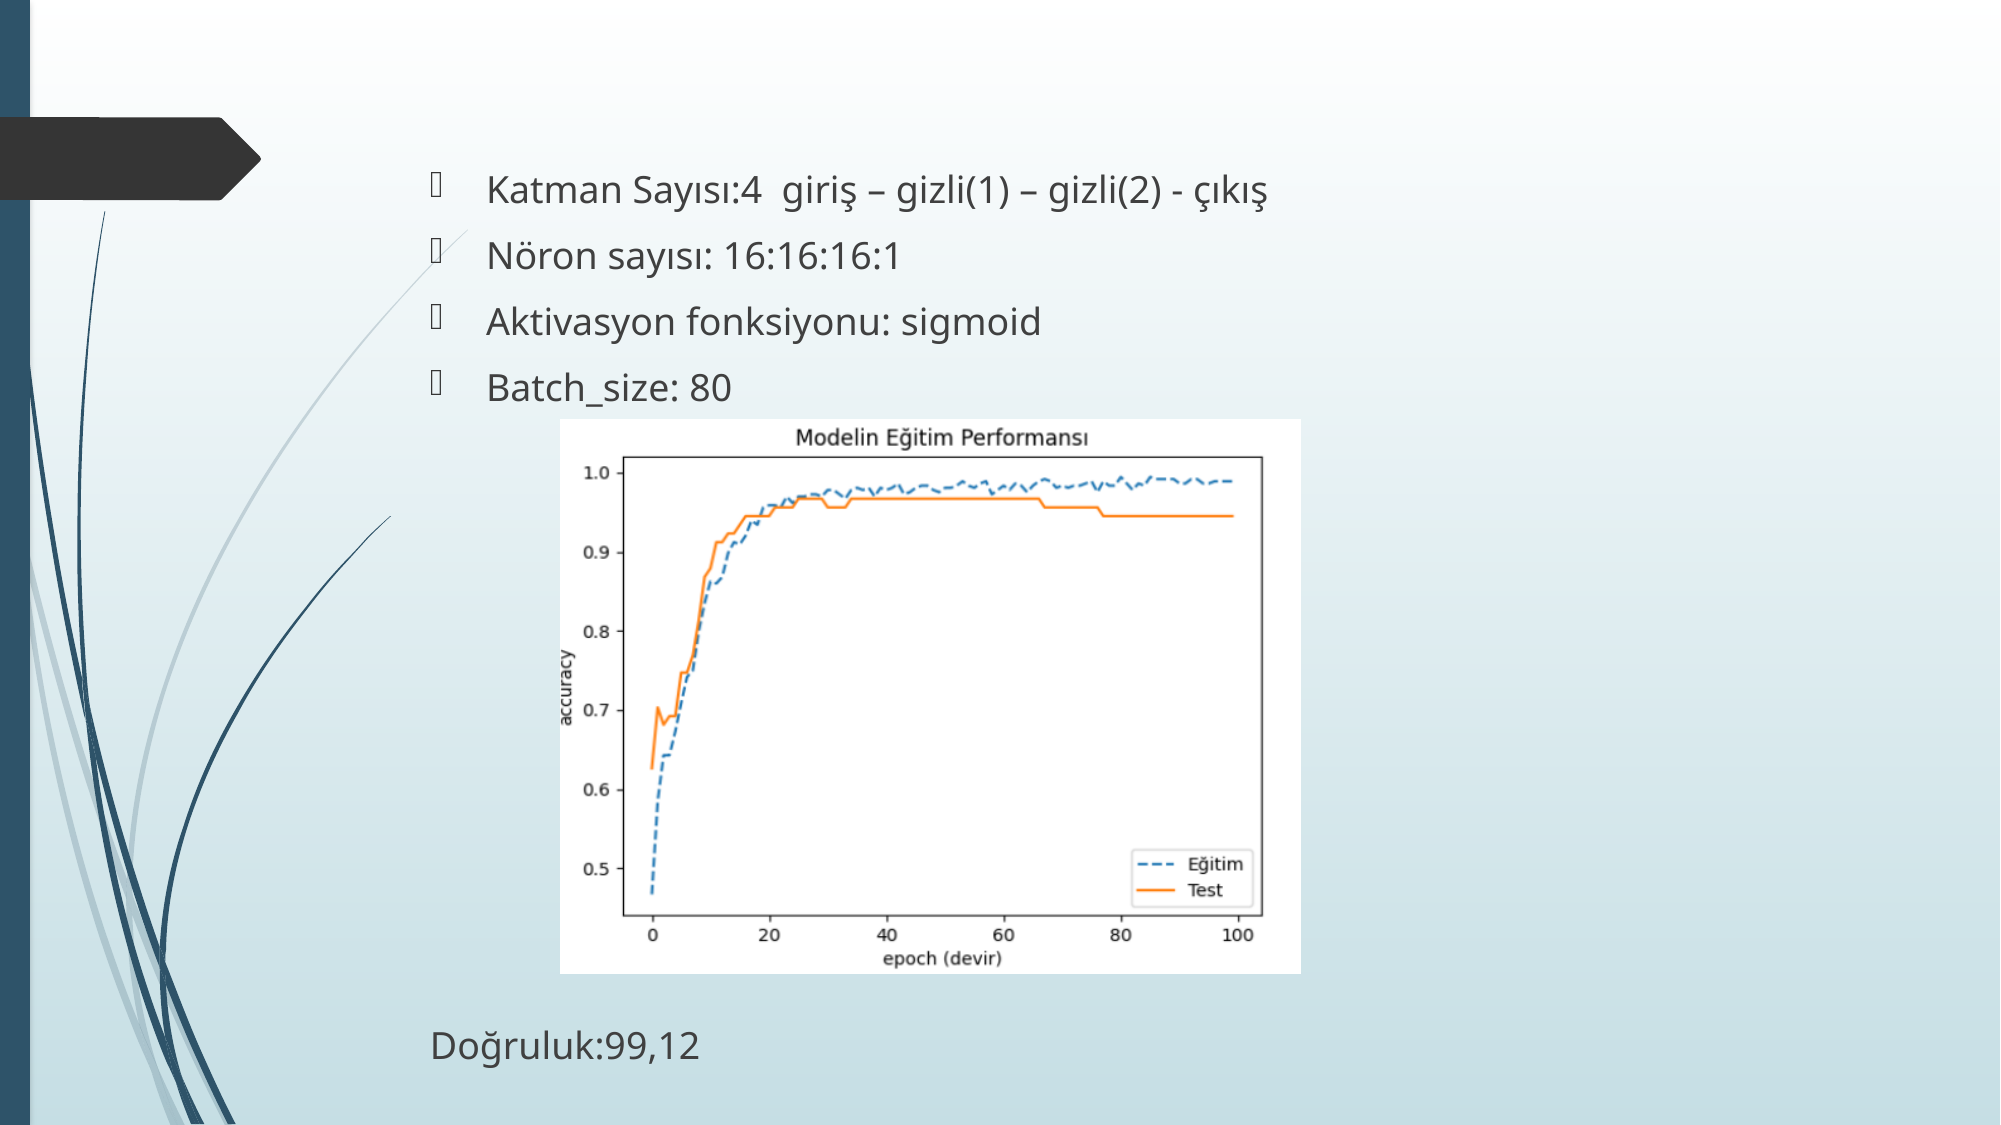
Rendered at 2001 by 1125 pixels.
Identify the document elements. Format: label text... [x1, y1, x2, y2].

picture [560, 418, 1301, 974]
list Katman Sayısı:4 giriş – gizli(1) – gizli(2) - çıkış Nöron sayısı: 16:16:16:1 Aktivasyon fonksiyonu: sigmoid Batch_size: 80 Doğruluk:99,12 [414, 158, 1878, 1103]
